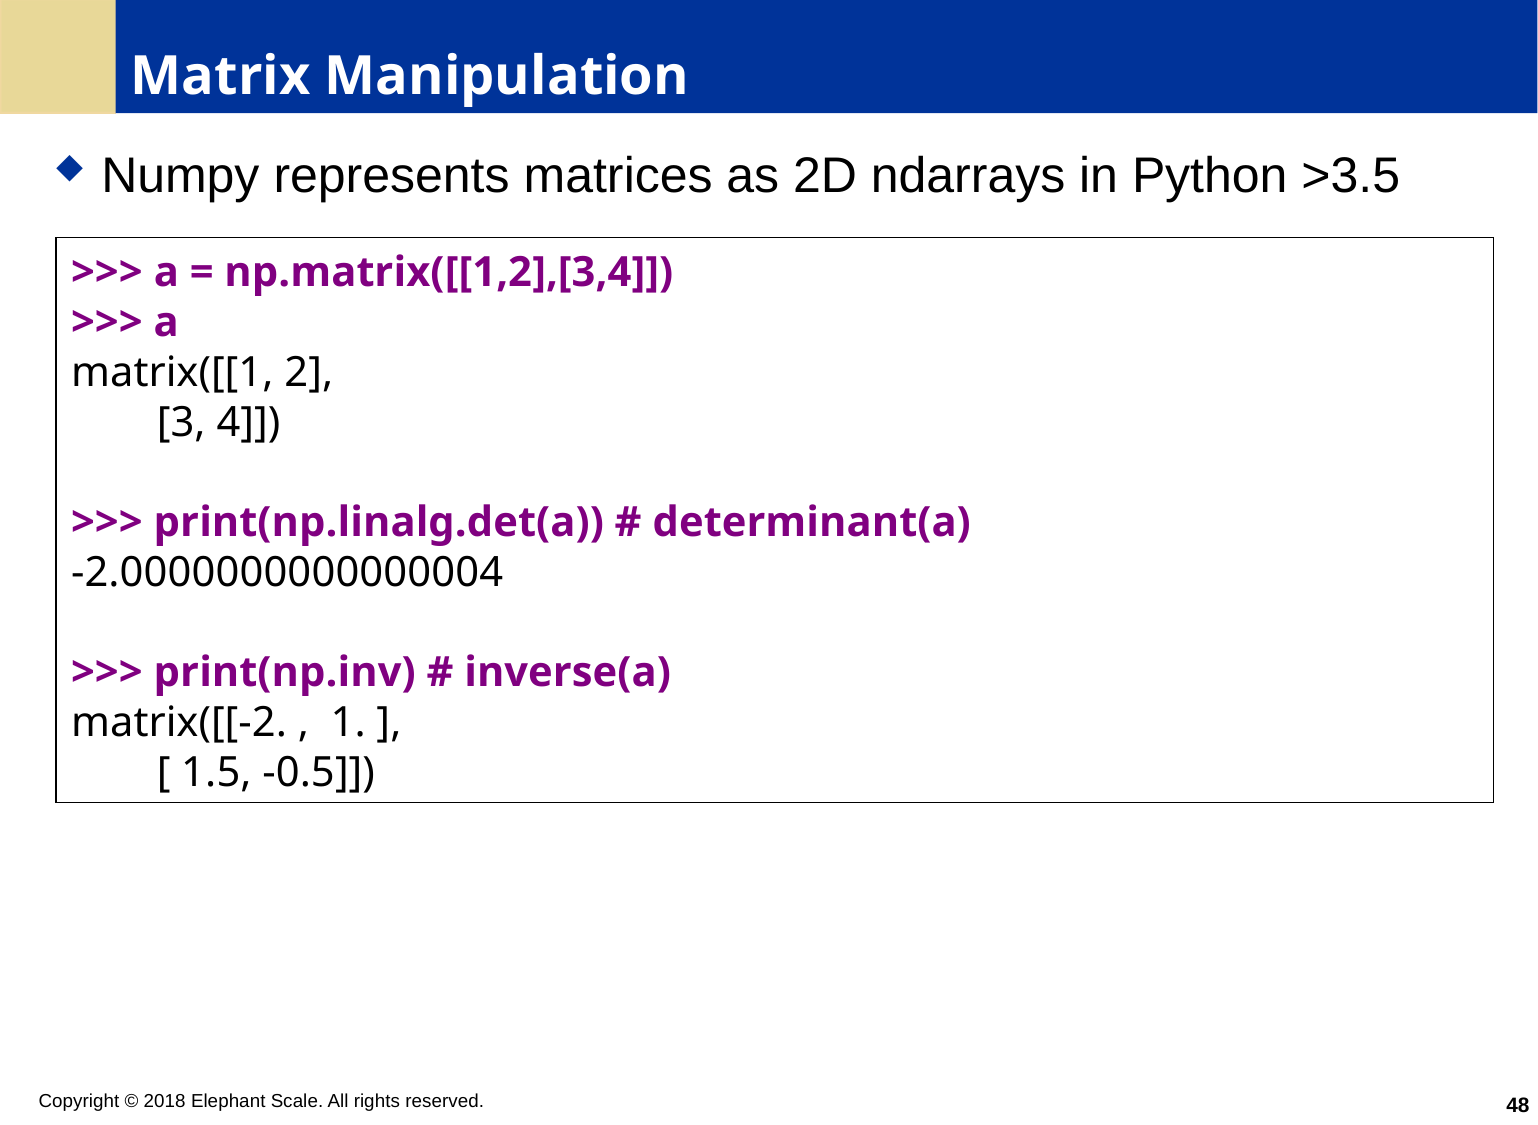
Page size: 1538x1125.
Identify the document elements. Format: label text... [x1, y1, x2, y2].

picture [0, 0, 115, 114]
footer Copyright © 2018 Elephant Scale. All rights reserved. [38, 1088, 932, 1112]
text_box >>> a = np.matrix([[1,2],[3,4]]) >>> a matrix([[1, 2], [3, 4]]) >>> print(np.linalg.det(a)) # determinant(a) -2.0000000000000004 >>> print(np.inv) # inverse(a) matrix([[-2. , 1. ], [ 1.5, -0.5]]) [56, 237, 1494, 803]
title Matrix Manipulation [115, 0, 1538, 114]
list Numpy represents matrices as 2D ndarrays in Python >3.5 [38, 134, 1500, 1061]
slide_number 48 [1439, 1079, 1530, 1117]
